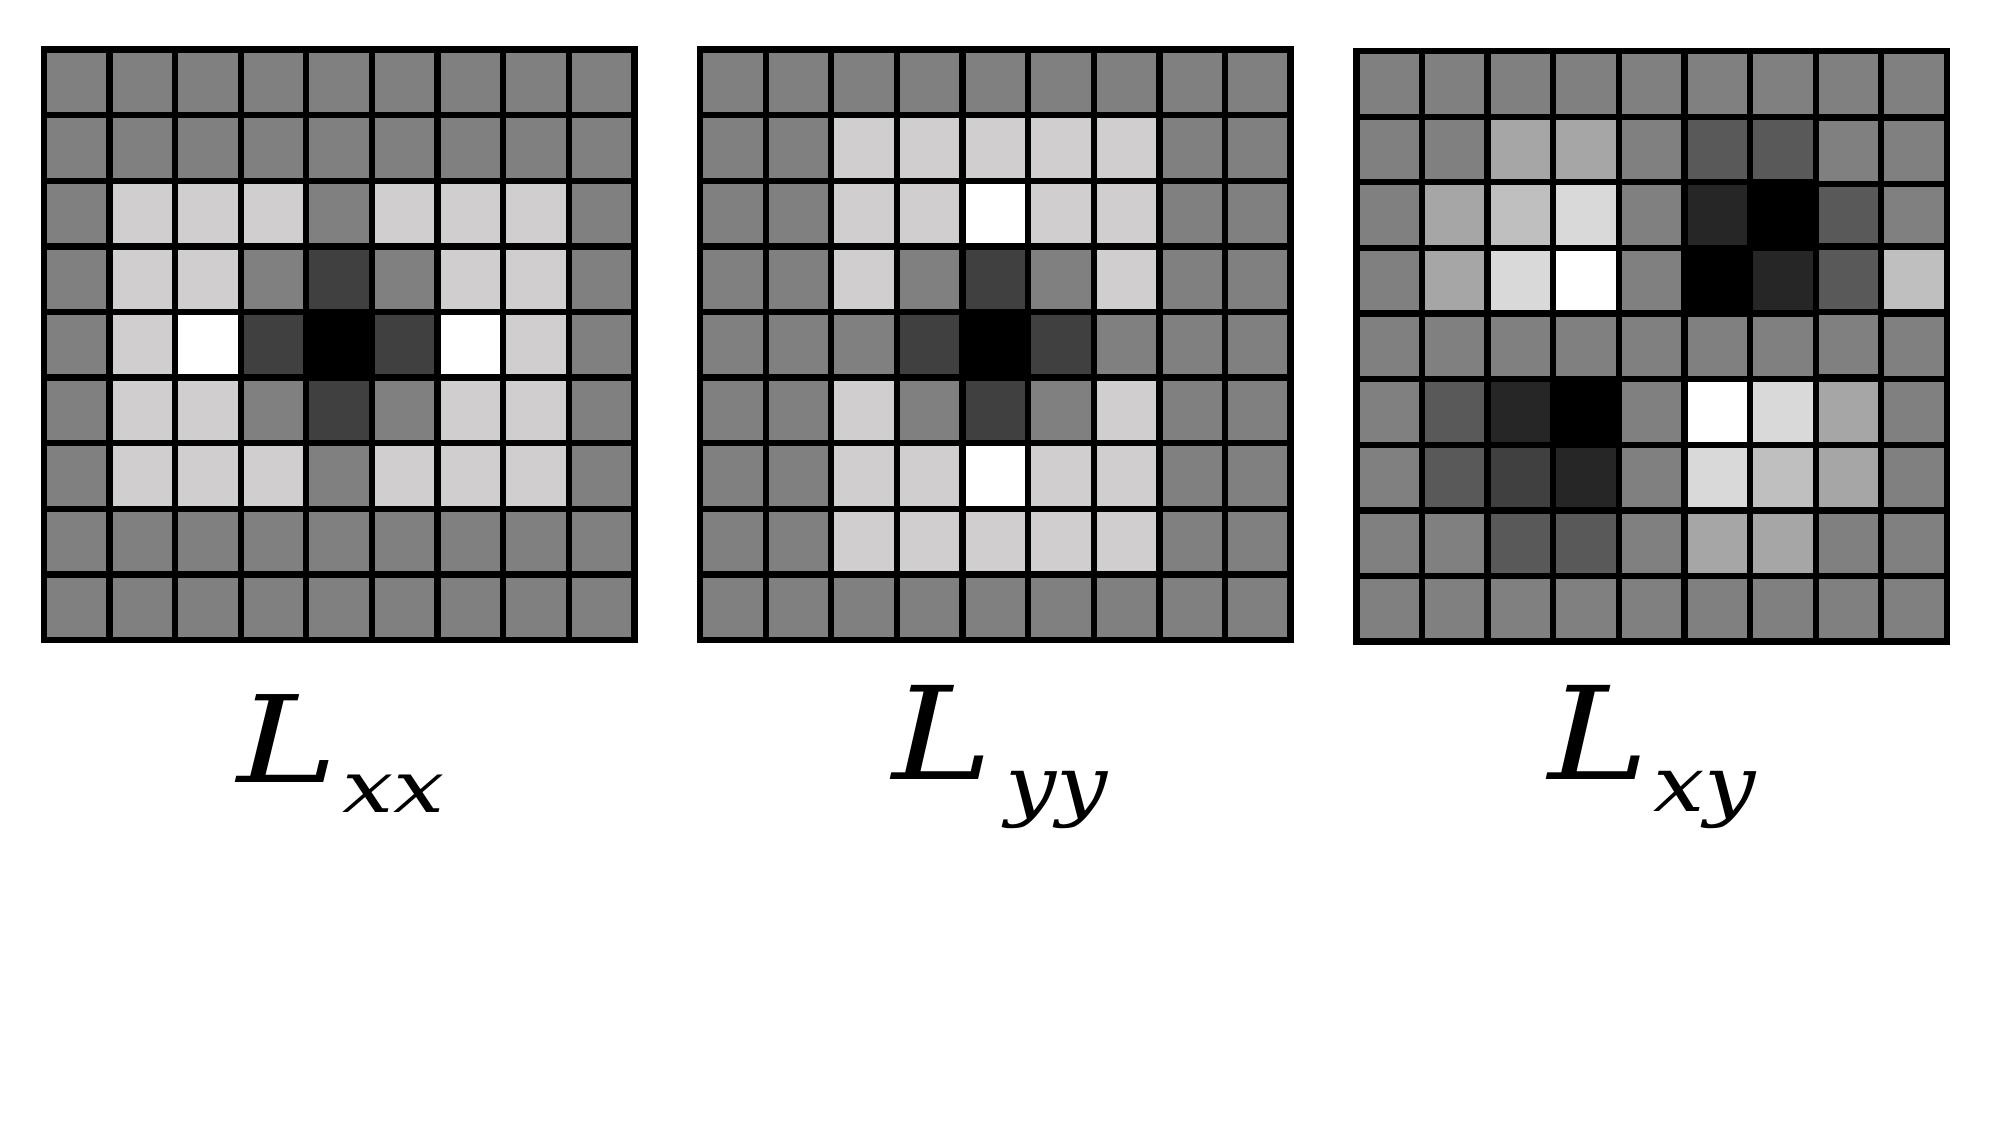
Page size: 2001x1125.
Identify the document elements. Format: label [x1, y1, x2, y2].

text_box [699, 49, 1291, 640]
text_box [1356, 50, 1947, 642]
text_box [43, 49, 635, 640]
